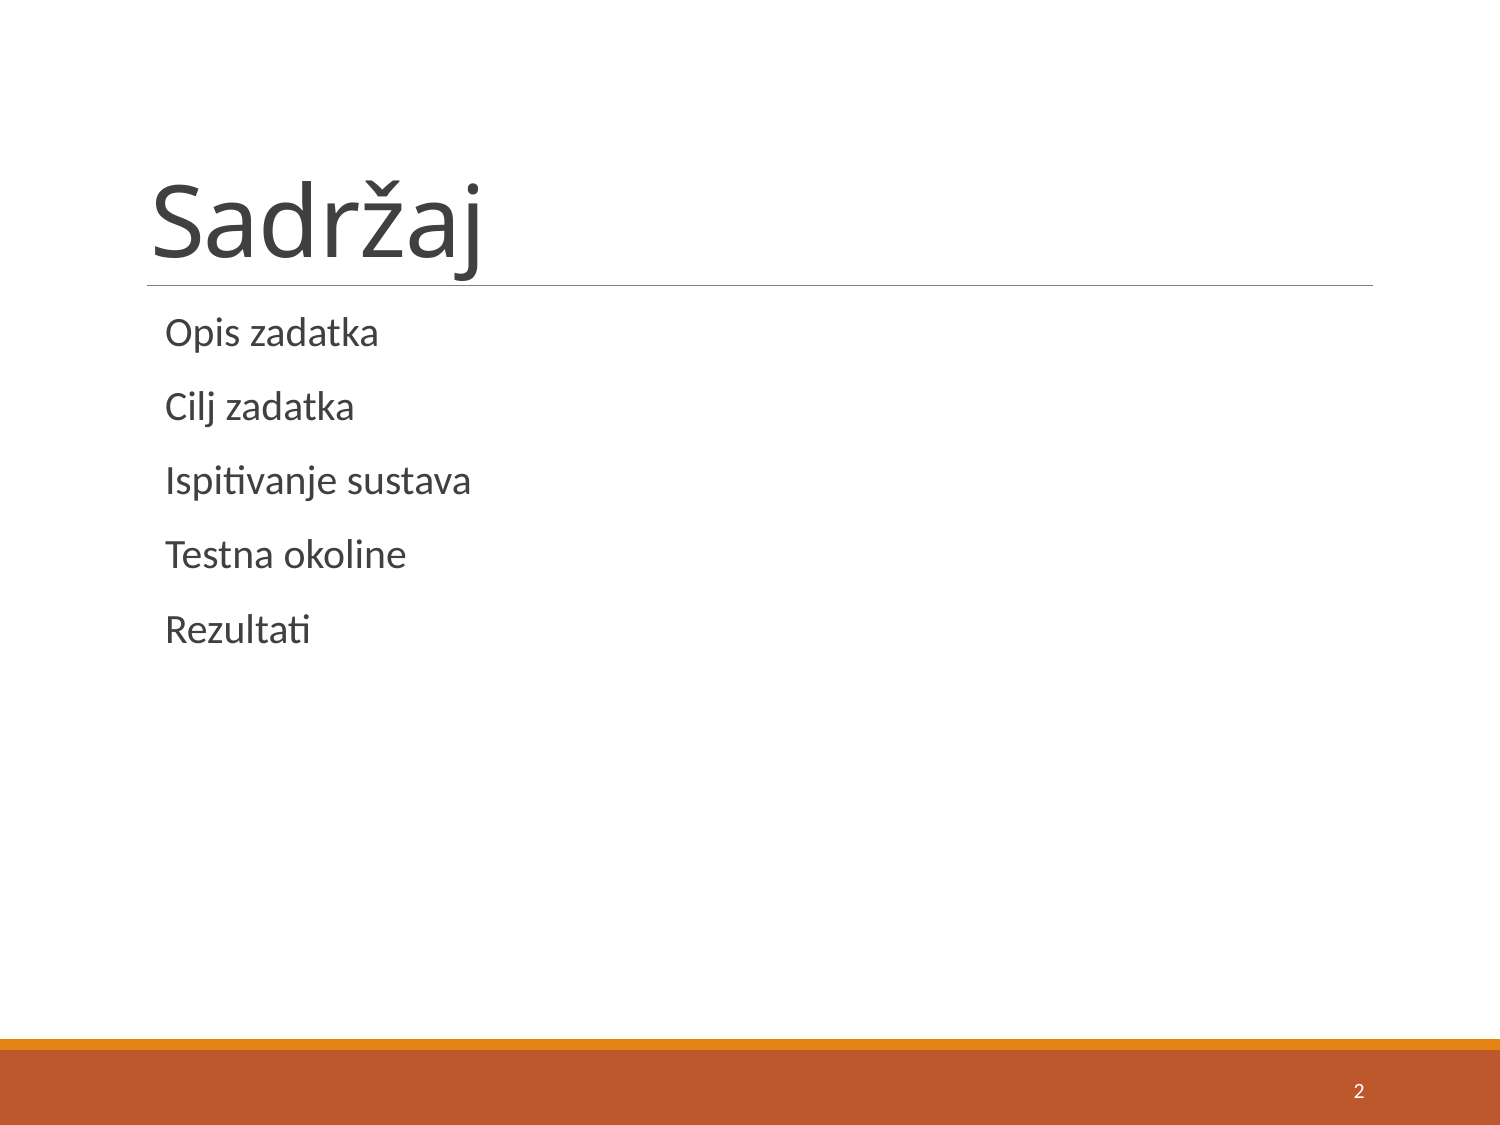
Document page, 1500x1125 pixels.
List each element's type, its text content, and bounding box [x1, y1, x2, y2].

title Sadržaj [135, 47, 1373, 285]
list Opis zadatka Cilj zadatka Ispitivanje sustava Testna okoline Rezultati [135, 302, 1373, 963]
slide_number 2 [1218, 1059, 1380, 1120]
